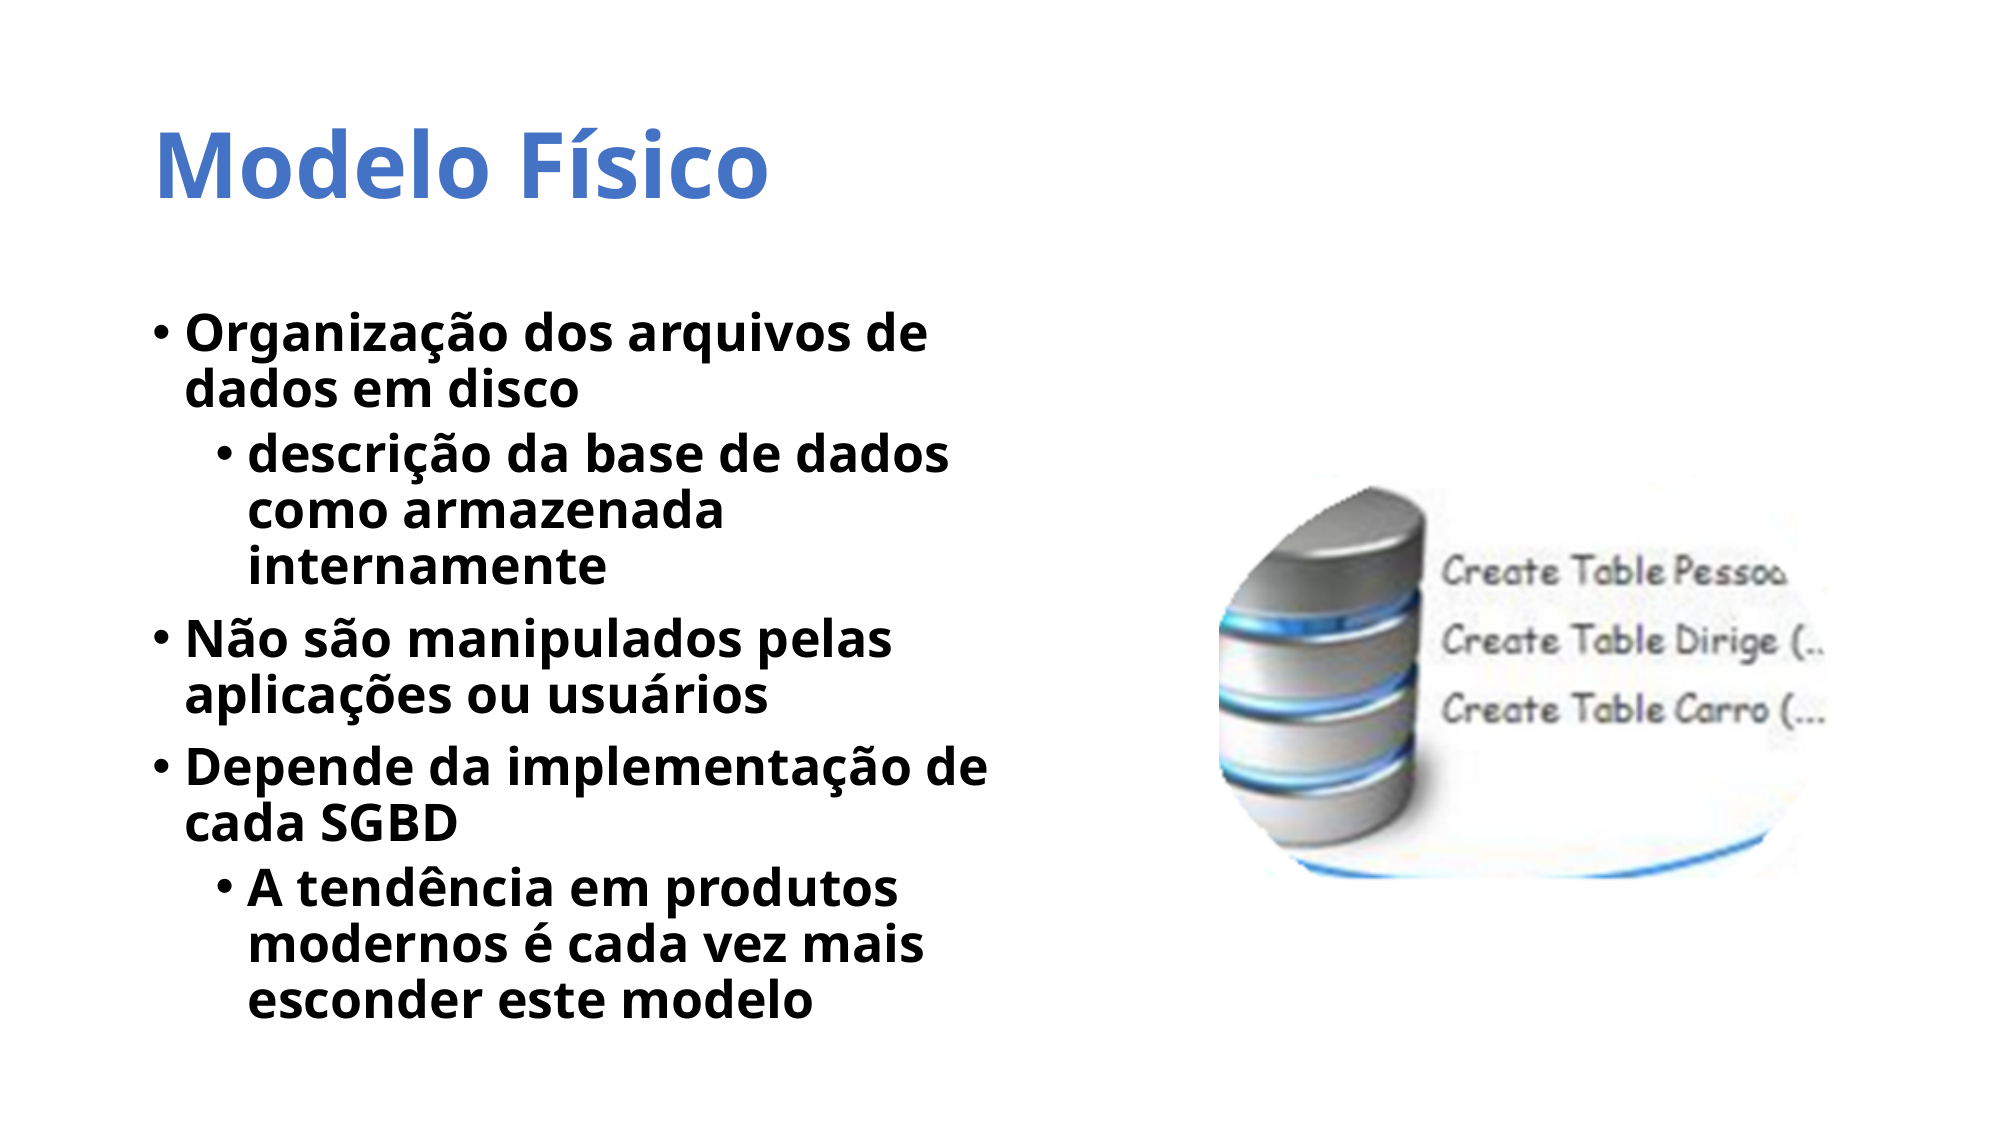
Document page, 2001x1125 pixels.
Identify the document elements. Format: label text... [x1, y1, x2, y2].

list Organização dos arquivos de dados em disco descrição da base de dados como armazenada internamente Não são manipulados pelas aplicações ou usuários Depende da implementação de cada SGBD A tendência em produtos modernos é cada vez mais esconder este modelo [137, 299, 1104, 1047]
title Modelo Físico [137, 59, 1863, 278]
picture [1219, 474, 1829, 881]
